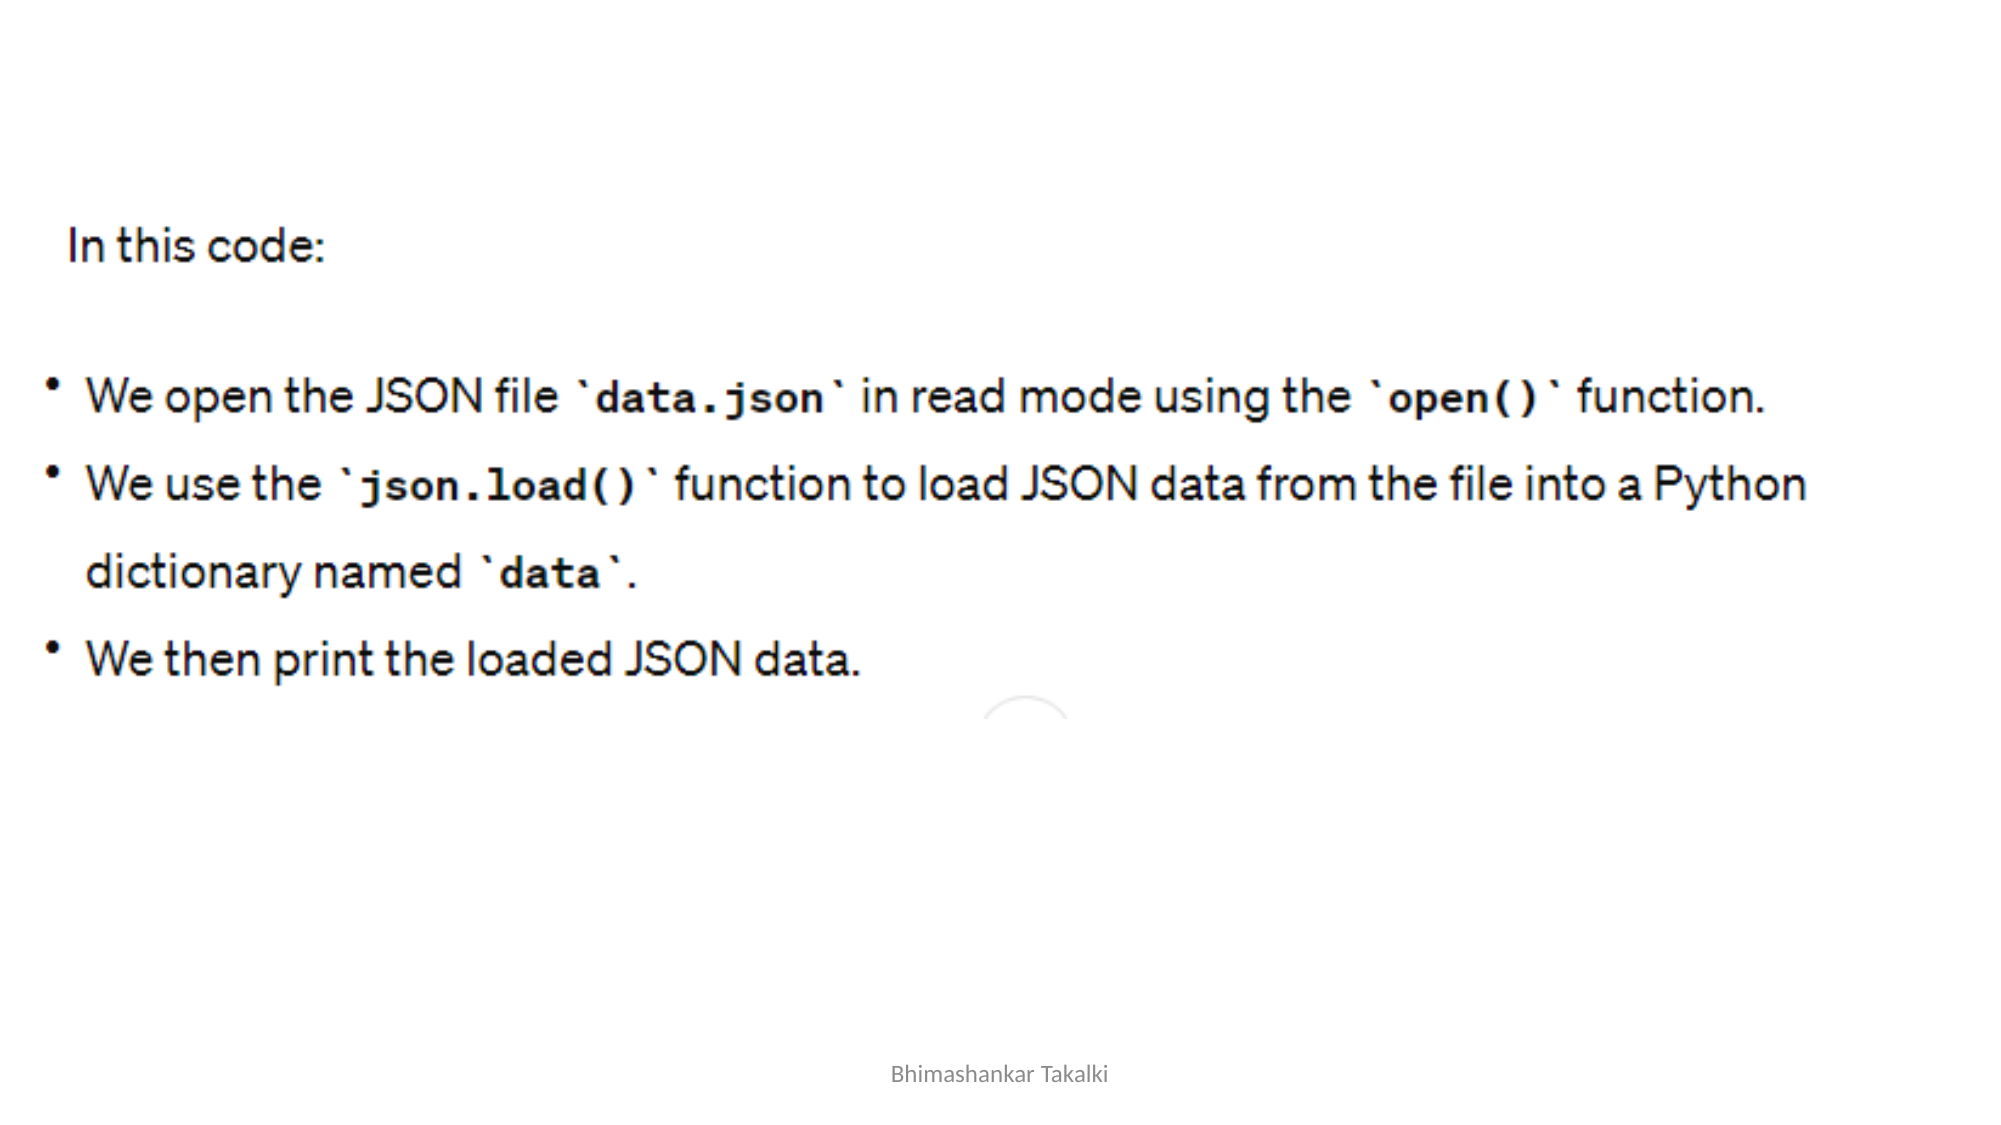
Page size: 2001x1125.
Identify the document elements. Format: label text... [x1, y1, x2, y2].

picture [25, 175, 1950, 719]
footer Bhimashankar Takalki [662, 1042, 1338, 1103]
